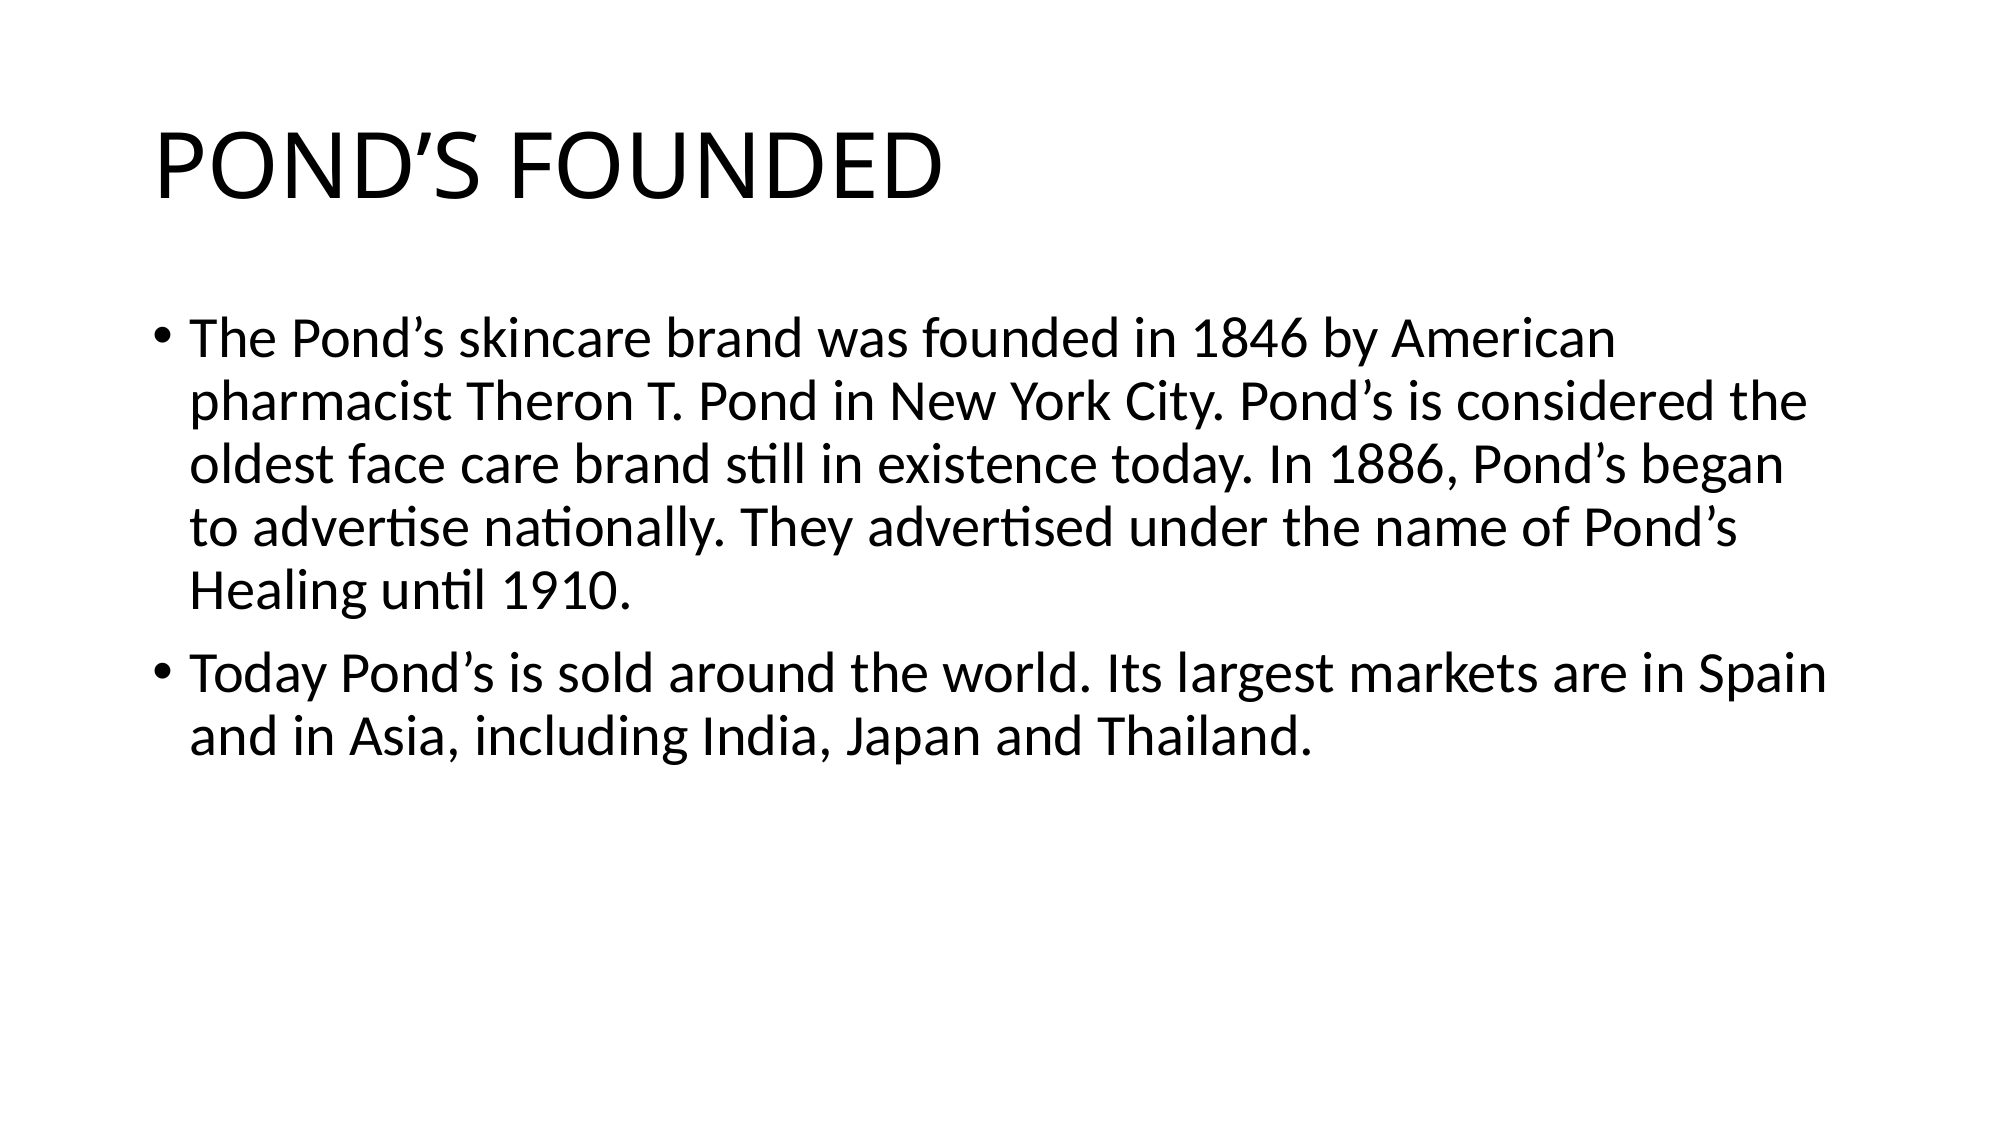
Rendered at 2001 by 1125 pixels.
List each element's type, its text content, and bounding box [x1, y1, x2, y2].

title POND’S FOUNDED [137, 59, 1863, 278]
list The Pond’s skincare brand was founded in 1846 by American pharmacist Theron T. Pond in New York City. Pond’s is considered the oldest face care brand still in existence today. In 1886, Pond’s began to advertise nationally. They advertised under the name of Pond’s Healing until 1910. Today Pond’s is sold around the world. Its largest markets are in Spain and in Asia, including India, Japan and Thailand. [137, 299, 1863, 1014]
